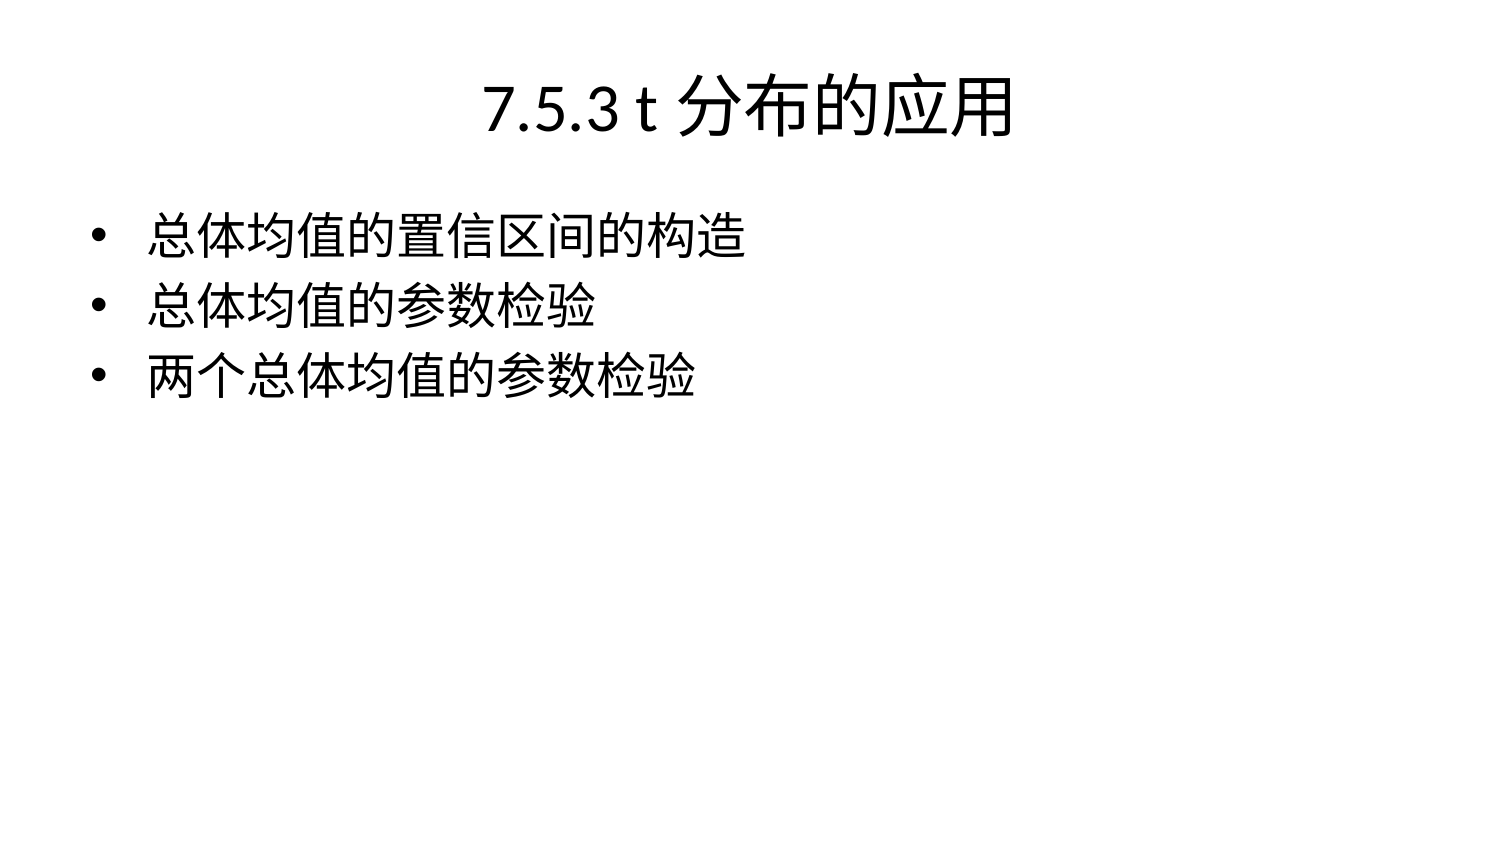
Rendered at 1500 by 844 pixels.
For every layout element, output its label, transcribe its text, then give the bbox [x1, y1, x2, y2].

list 总体均值的置信区间的构造 总体均值的参数检验 两个总体均值的参数检验 [75, 196, 1425, 754]
title 7.5.3 t分布的应用 [75, 33, 1425, 175]
